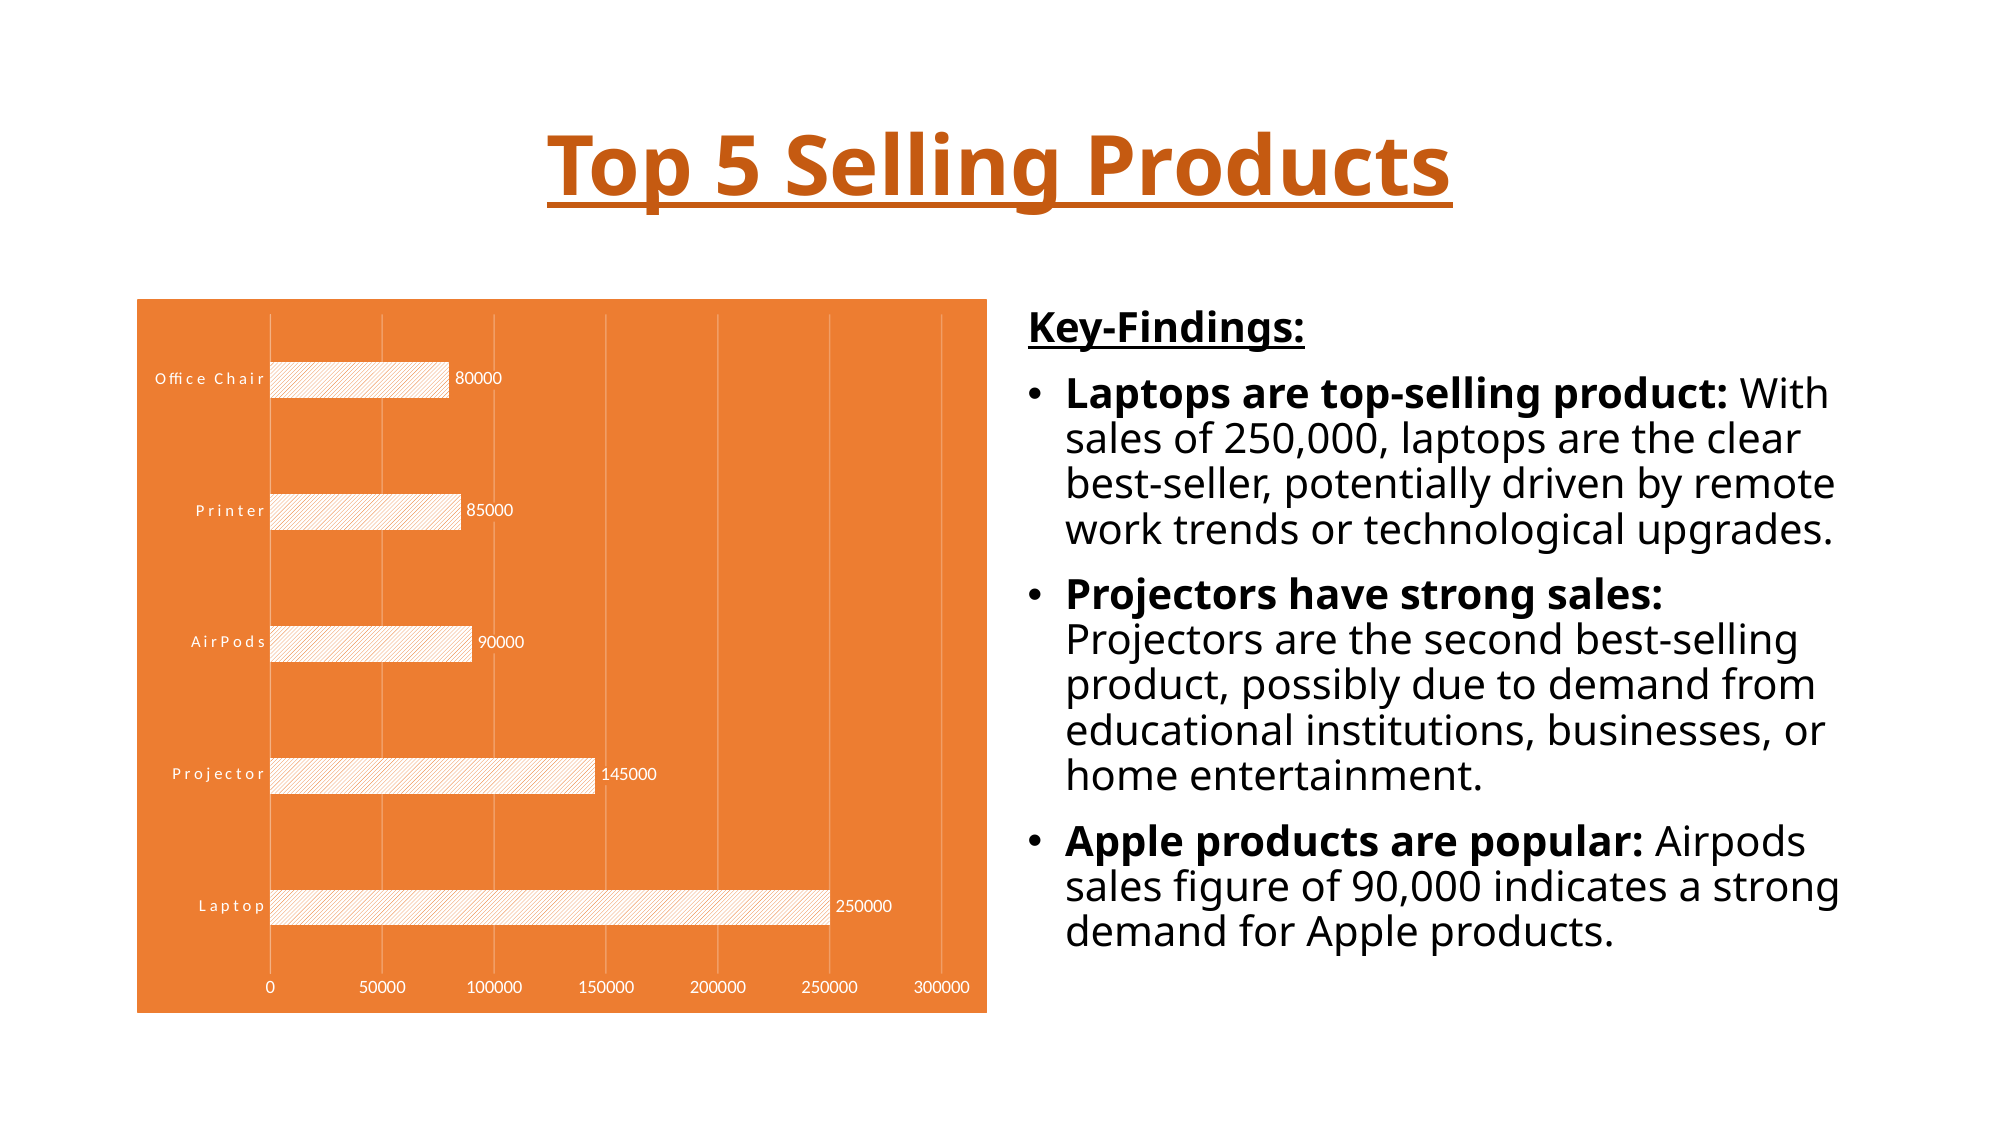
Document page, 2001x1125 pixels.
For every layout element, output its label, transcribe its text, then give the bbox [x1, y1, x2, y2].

chart [137, 299, 988, 1014]
title Top 5 Selling Products [137, 59, 1863, 278]
list Key-Findings: Laptops are top-selling product: With sales of 250,000, laptops are the clear best-seller, potentially driven by remote work trends or technological upgrades. Projectors have strong sales: Projectors are the second best-selling product, possibly due to demand from educational institutions, businesses, or home entertainment. Apple products are popular: Airpods sales figure of 90,000 indicates a strong demand for Apple products. [1012, 299, 1863, 1014]
